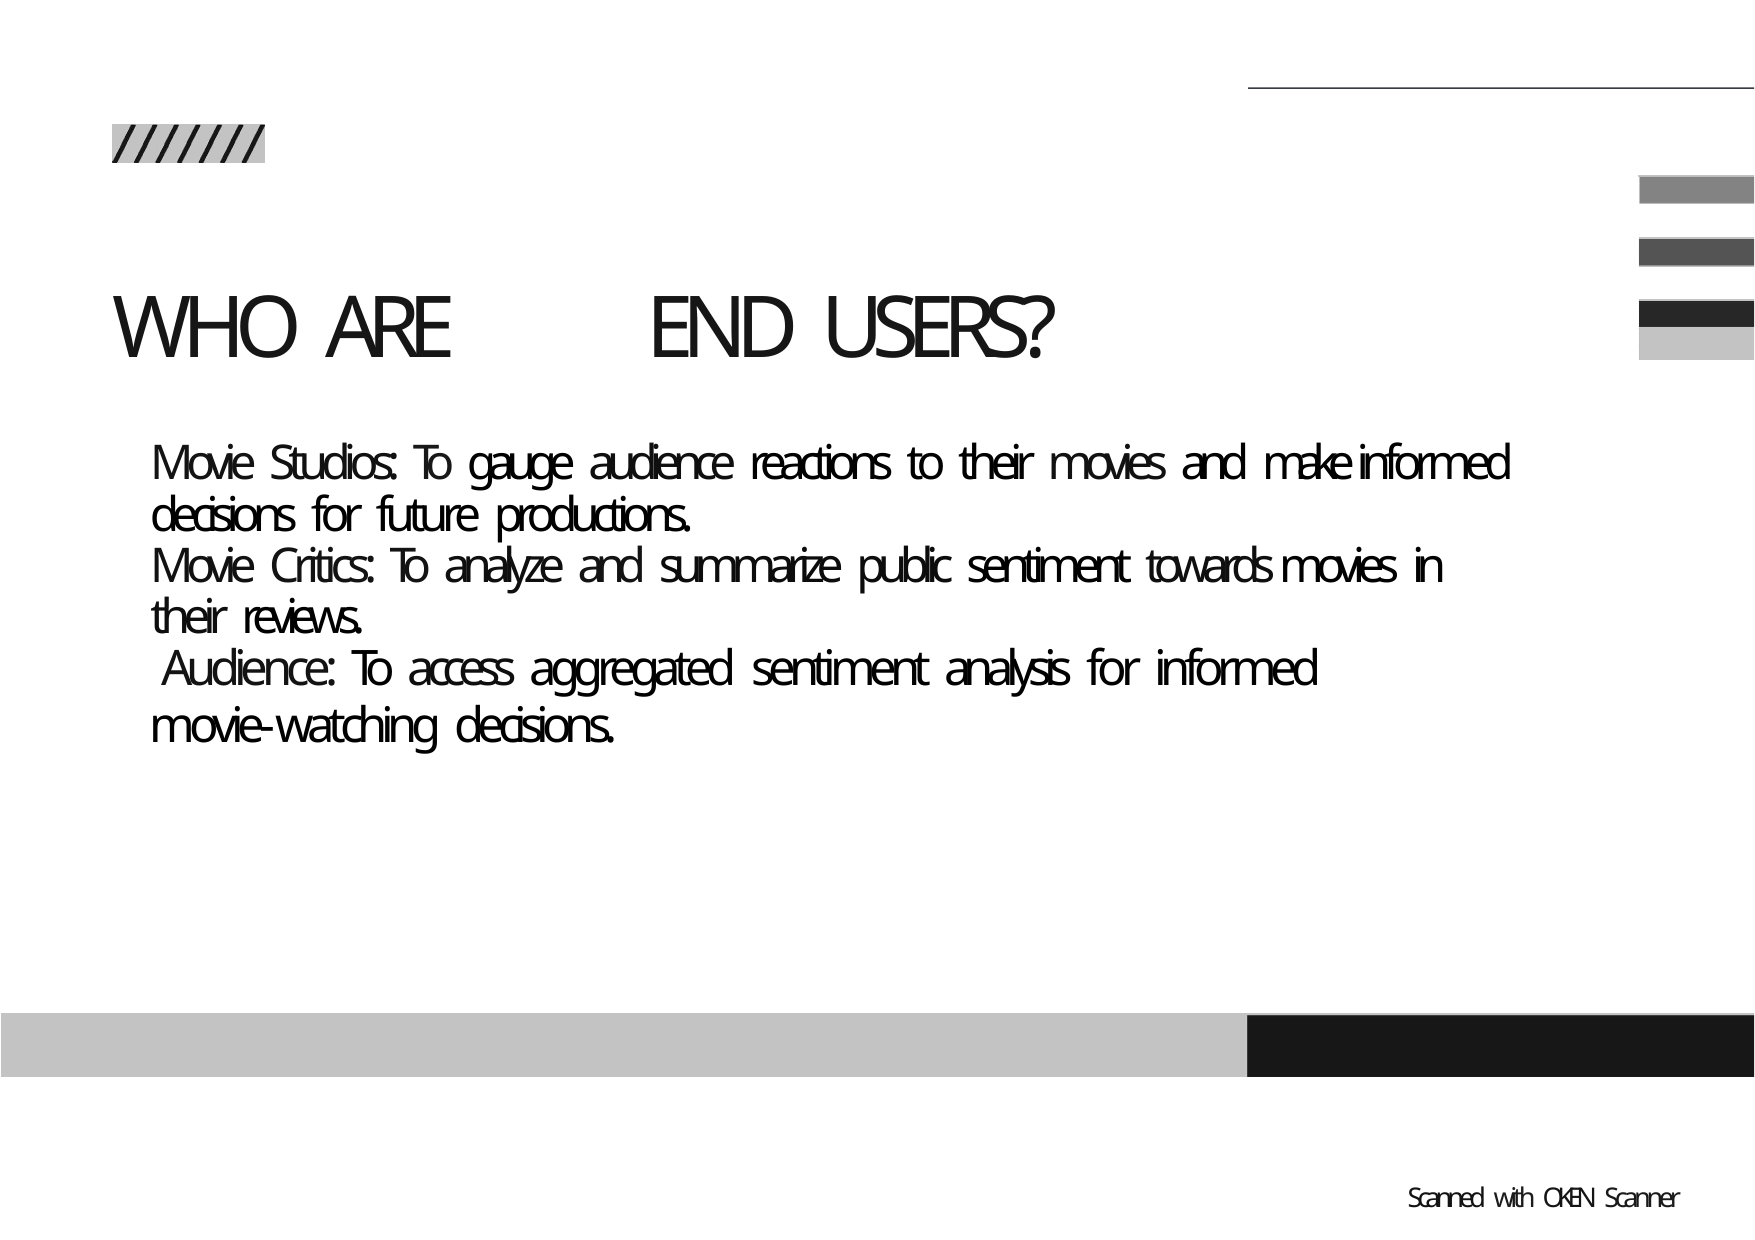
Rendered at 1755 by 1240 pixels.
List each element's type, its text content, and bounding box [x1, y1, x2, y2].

picture [1638, 299, 1755, 360]
picture [112, 124, 266, 163]
picture [1638, 237, 1755, 267]
picture [0, 1013, 1755, 1077]
footer Scanned with OKEN Scanner [1405, 1175, 1733, 1240]
title WHO ARE END USERS? [110, 269, 1092, 479]
picture [1637, 175, 1755, 204]
text_box Movie Studios: To gauge audience reactions to their movies and make informed decisions for future productions. Movie Critics: To analyze and summarize public sentiment towards movies in their reviews. Audience: To access aggregated sentiment analysis for informed movie-watching decisions. [147, 428, 1535, 753]
